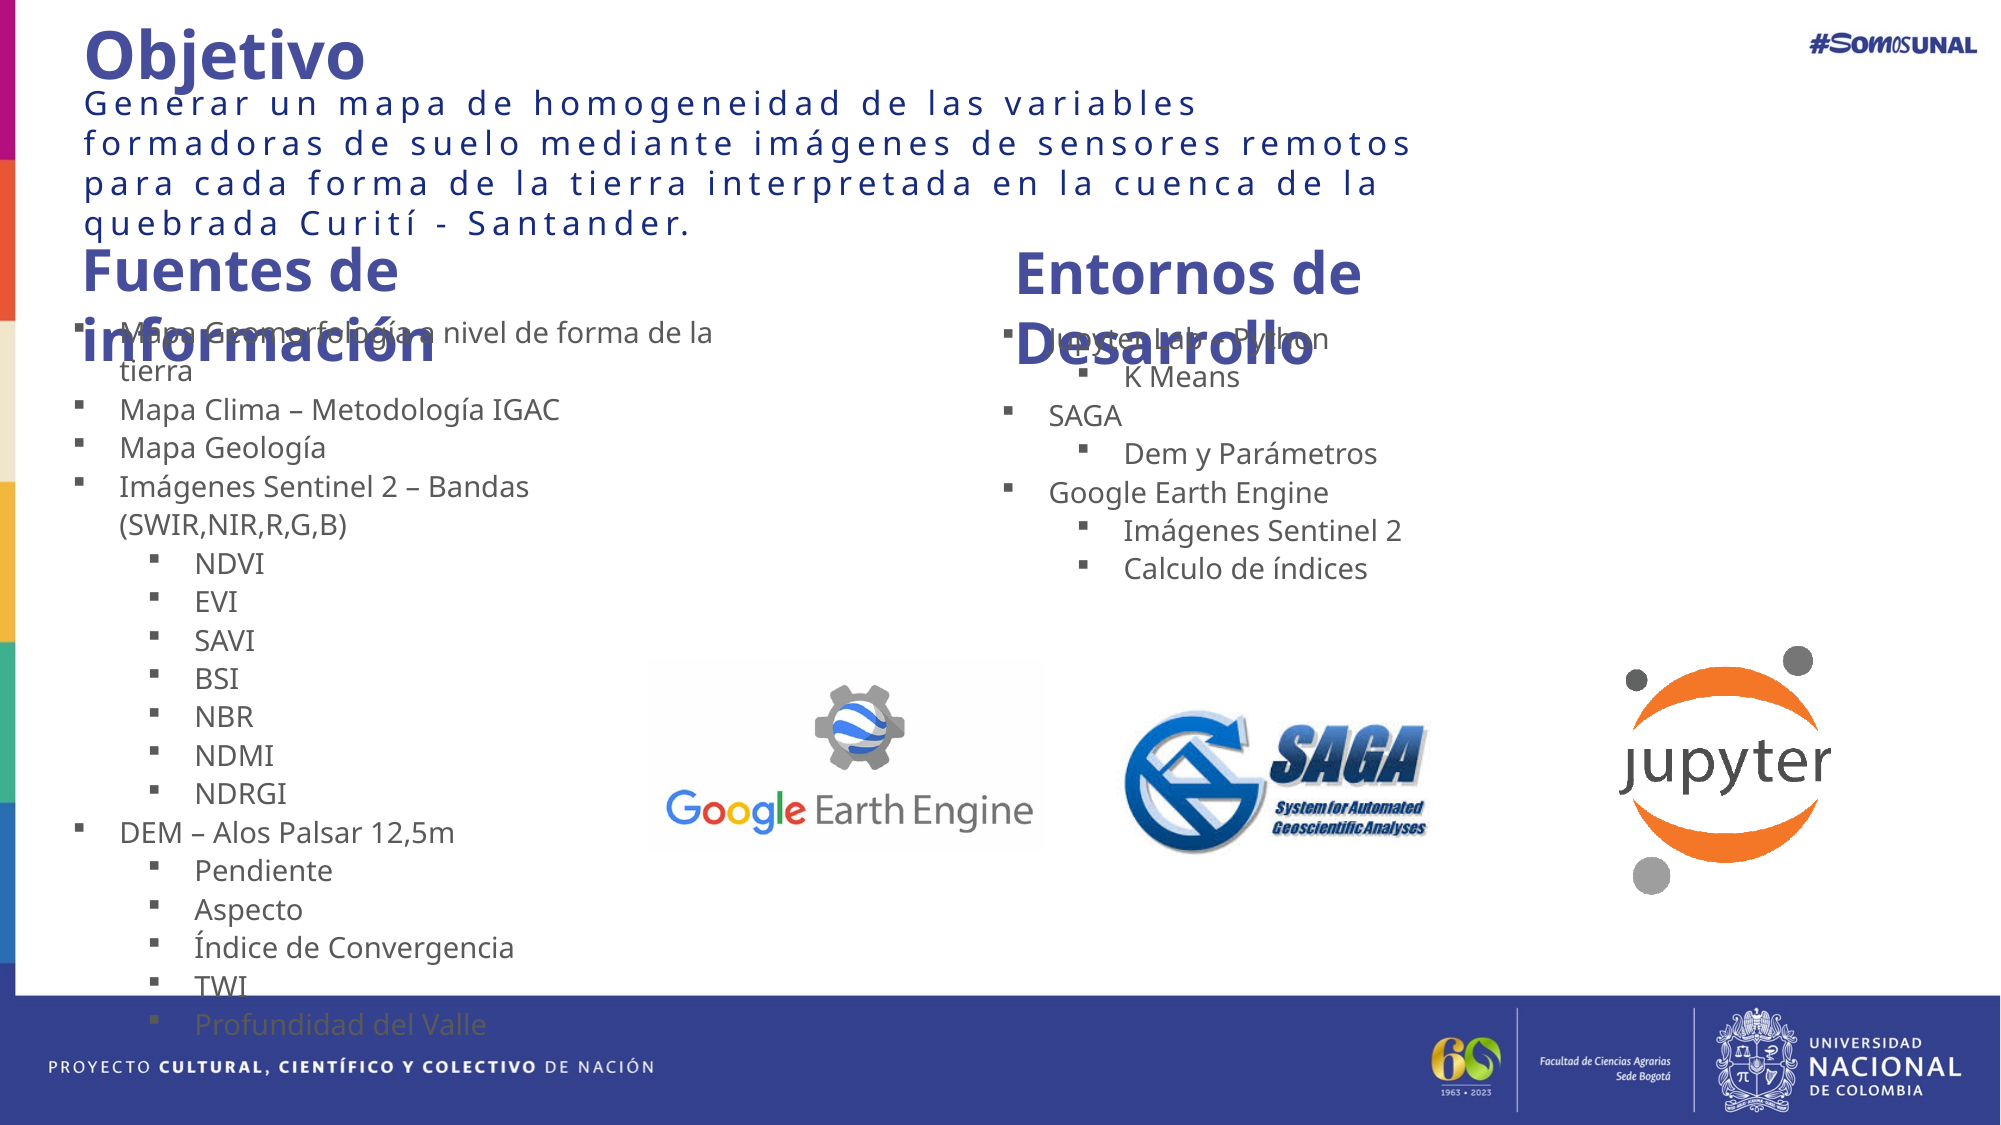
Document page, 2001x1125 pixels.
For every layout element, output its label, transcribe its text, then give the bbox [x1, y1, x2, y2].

text_box Objetivo [68, 5, 1617, 101]
text_box Jupyter Lab – Python K Means SAGA Dem y Parámetros Google Earth Engine Imágenes Sentinel 2 Calculo de índices [986, 309, 1678, 632]
text_box Generar un mapa de homogeneidad de las variables formadoras de suelo mediante imágenes de sensores remotos para cada forma de la tierra interpretada en la cuenca de la quebrada Curití - Santander. [68, 142, 1456, 183]
text_box Entornos de Desarrollo [999, 228, 1665, 309]
picture [0, 0, 2001, 1125]
text_box Mapa Geomorfología a nivel de forma de la tierra Mapa Clima – Metodología IGAC Mapa Geología Imágenes Sentinel 2 – Bandas (SWIR,NIR,R,G,B) NDVI EVI SAVI BSI NBR NDMI NDRGI DEM – Alos Palsar 12,5m Pendiente Aspecto Índice de Convergencia TWI Profundidad del Valle [57, 303, 749, 1125]
text_box Fuentes de información [66, 225, 732, 303]
